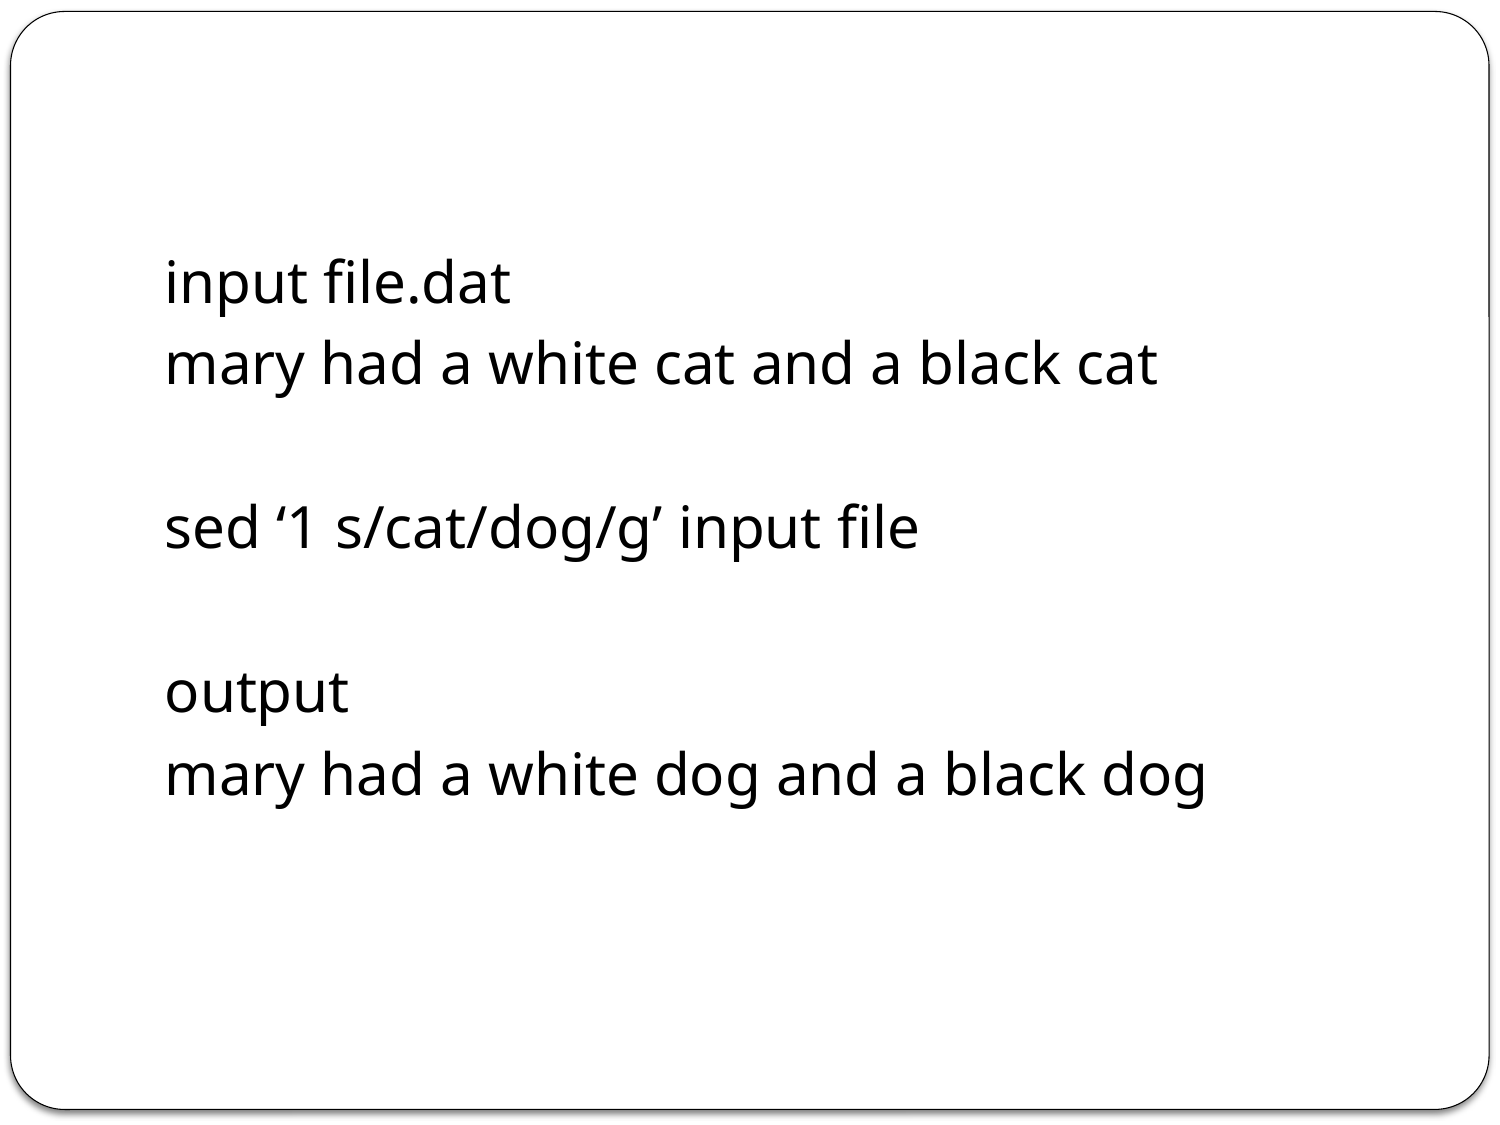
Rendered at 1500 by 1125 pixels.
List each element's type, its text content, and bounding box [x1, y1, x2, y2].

list input file.dat mary had a white cat and a black cat sed ‘1 s/cat/dog/g’ input file output mary had a white dog and a black dog [150, 237, 1425, 988]
